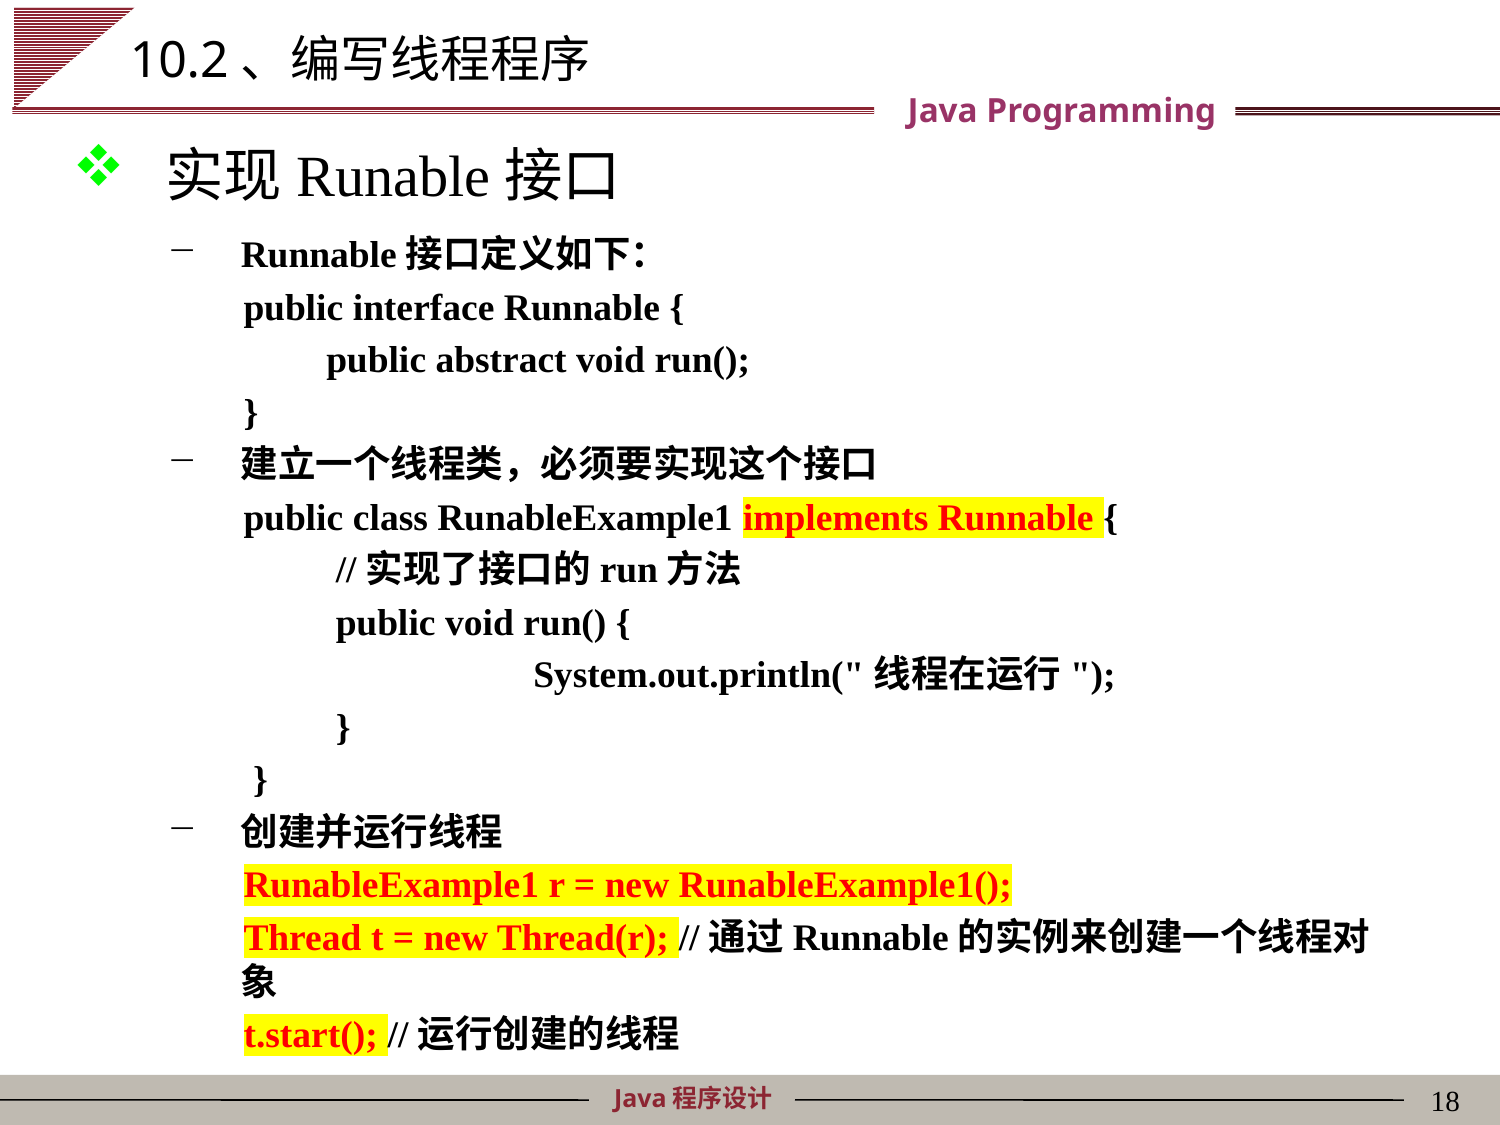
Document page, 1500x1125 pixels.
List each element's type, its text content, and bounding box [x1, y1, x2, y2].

text_box 实现Runable接口 [57, 130, 1160, 216]
text_box Runnable接口定义如下： public interface Runnable { public abstract void run(); } 建立一个线程类，必须要实现这个接口 public class RunableExample1 implements Runnable { //实现了接口的run方法 public void run() { System.out.println("线程在运行"); } } 创建并运行线程 RunableExample1 r = new RunableExample1(); Thread t = new Thread(r); //通过Runnable的实例来创建一个线程对象 t.start(); //运行创建的线程 [152, 222, 1410, 1050]
title 10.2、编写线程程序 [114, 20, 1390, 96]
